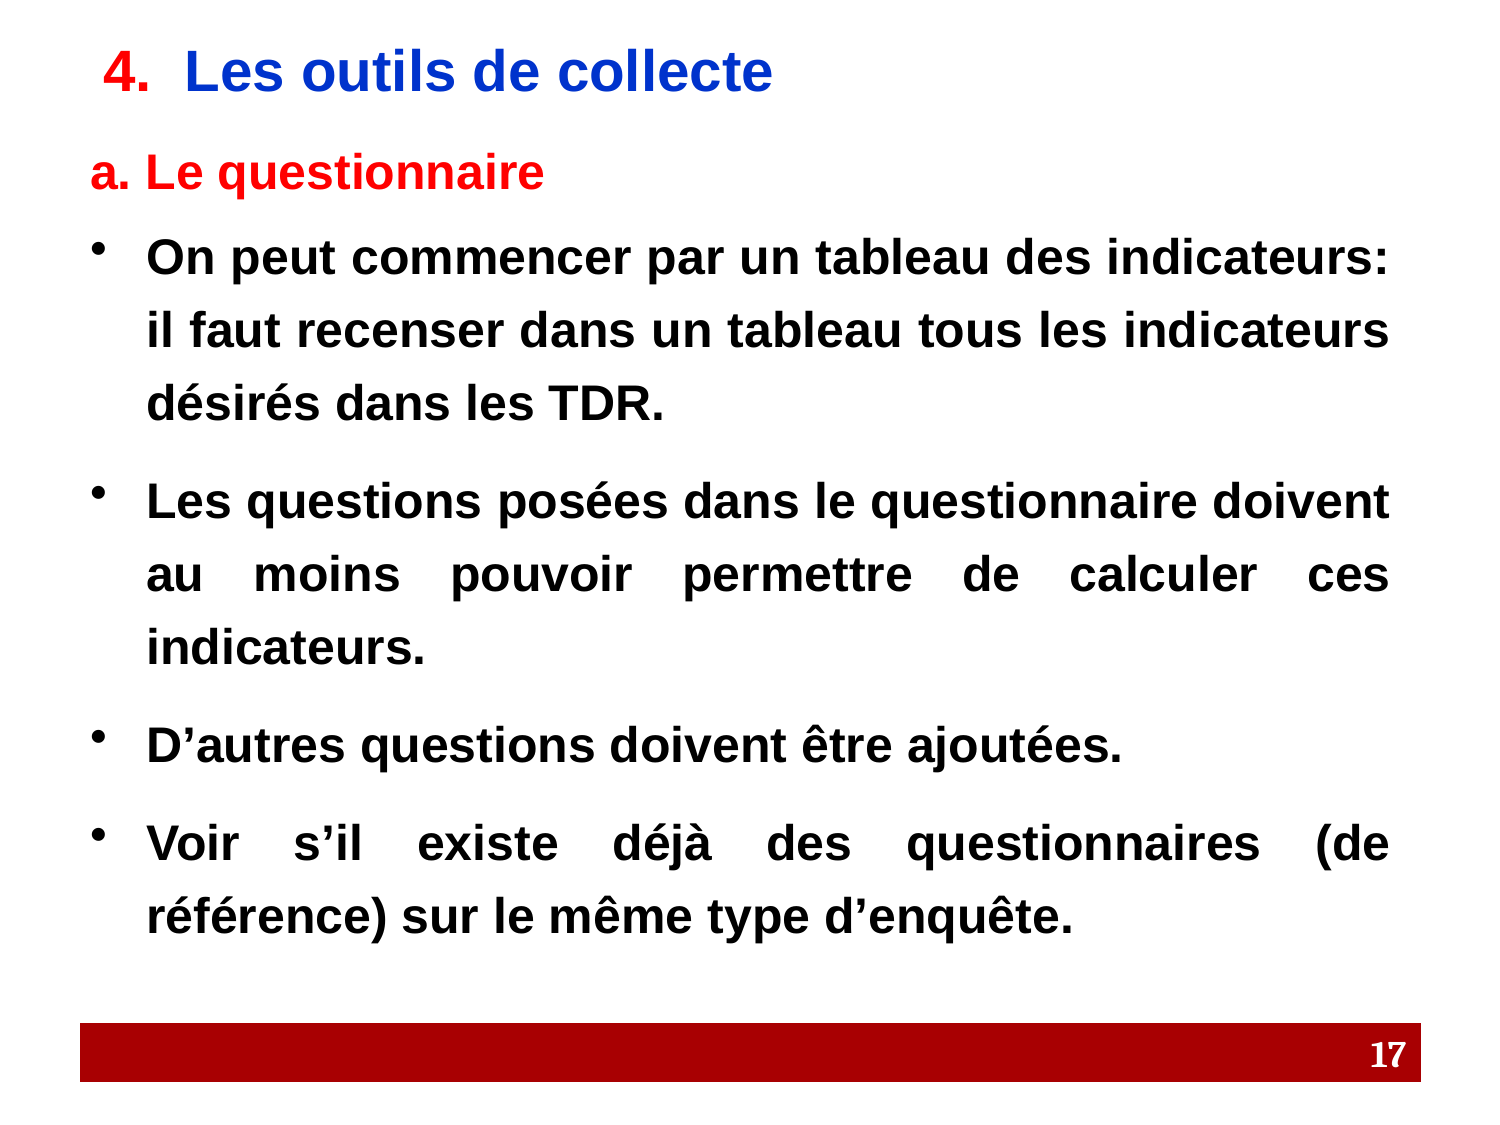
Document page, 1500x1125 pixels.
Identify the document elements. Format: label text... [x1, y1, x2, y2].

title 4. Les outils de collecte [88, 0, 1330, 101]
list a. Le questionnaire On peut commencer par un tableau des indicateurs: il faut recenser dans un tableau tous les indicateurs désirés dans les TDR. Les questions posées dans le questionnaire doivent au moins pouvoir permettre de calculer ces indicateurs. D’autres questions doivent être ajoutées. Voir s’il existe déjà des questionnaires (de référence) sur le même type d’enquête. [74, 101, 1407, 1012]
